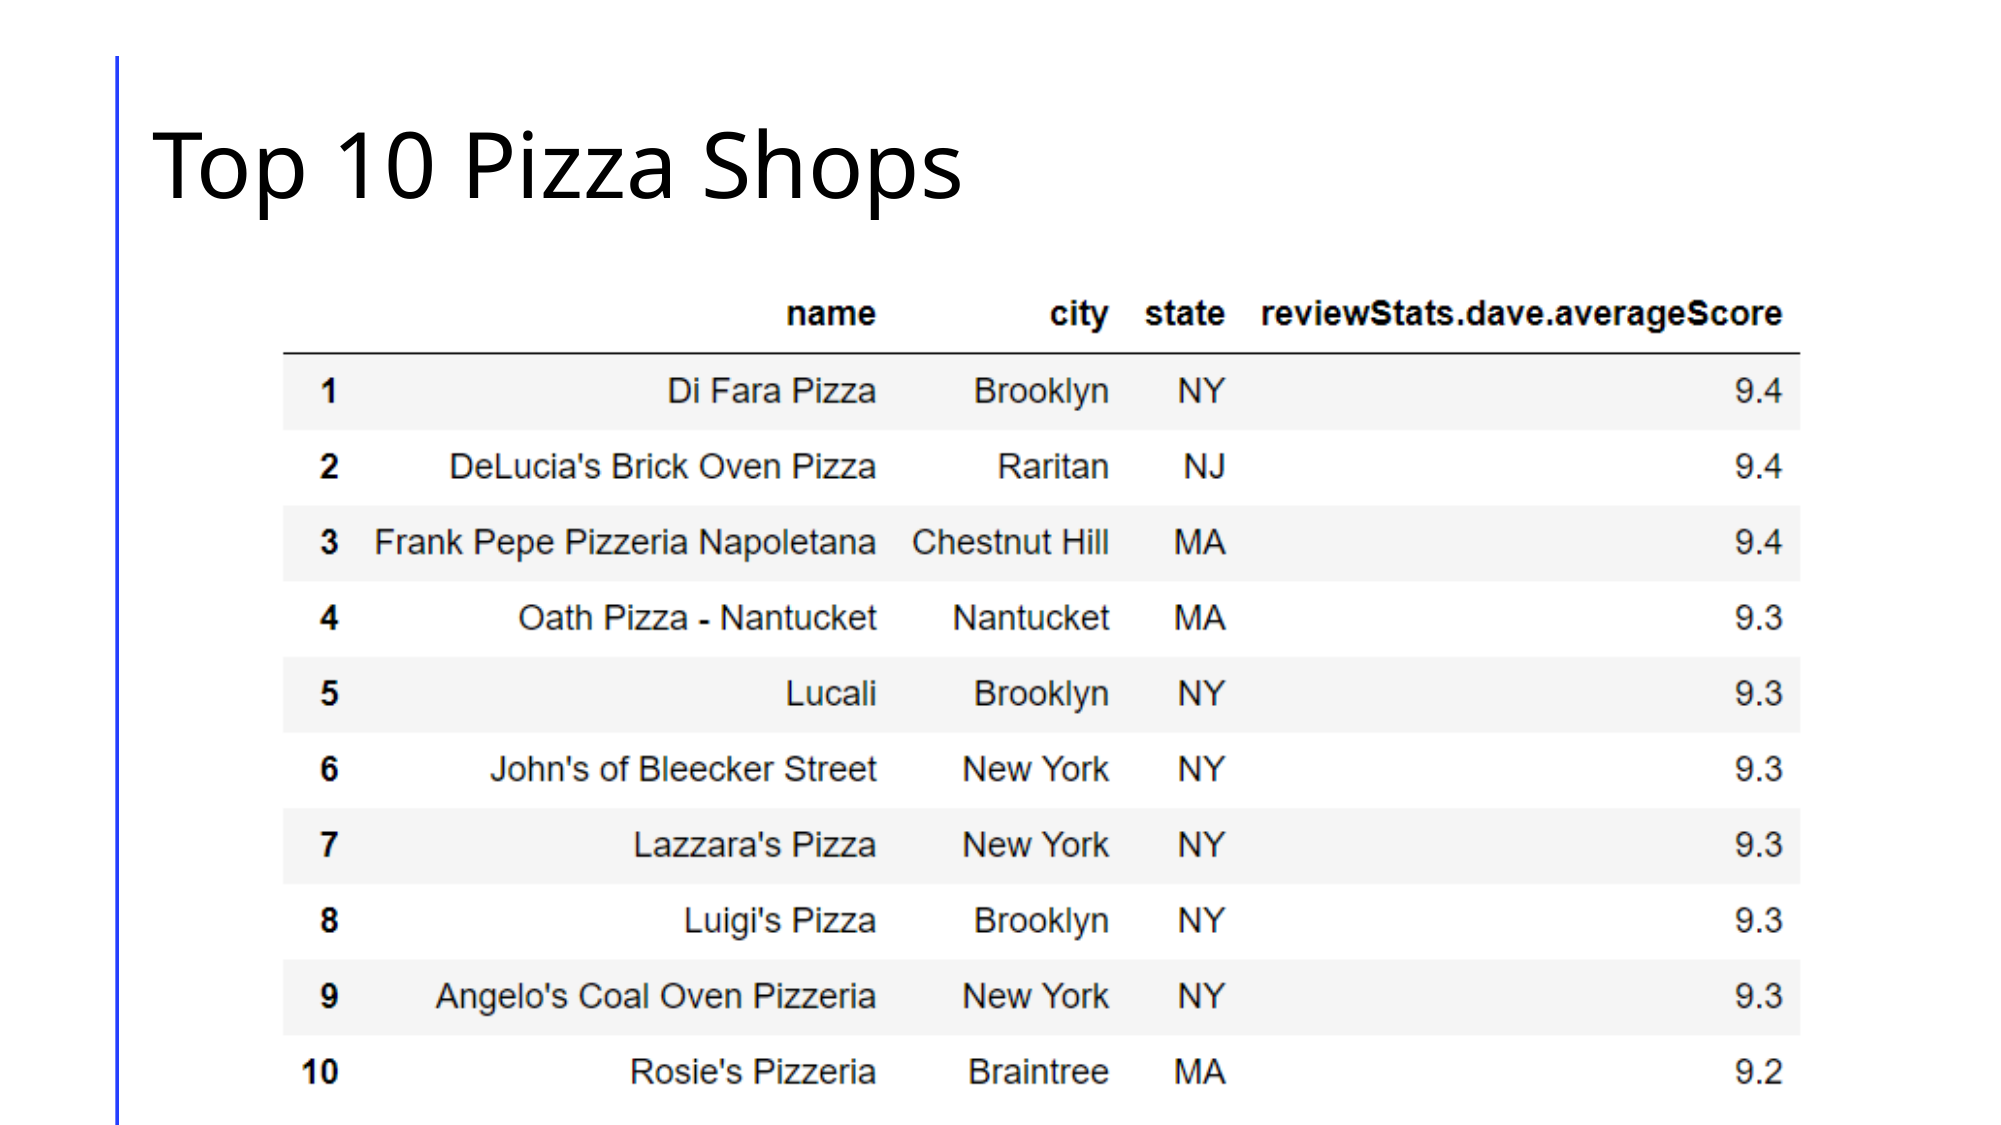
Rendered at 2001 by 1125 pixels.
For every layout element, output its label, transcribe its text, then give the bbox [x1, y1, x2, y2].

title Top 10 Pizza Shops [137, 59, 1863, 278]
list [273, 250, 1822, 1125]
